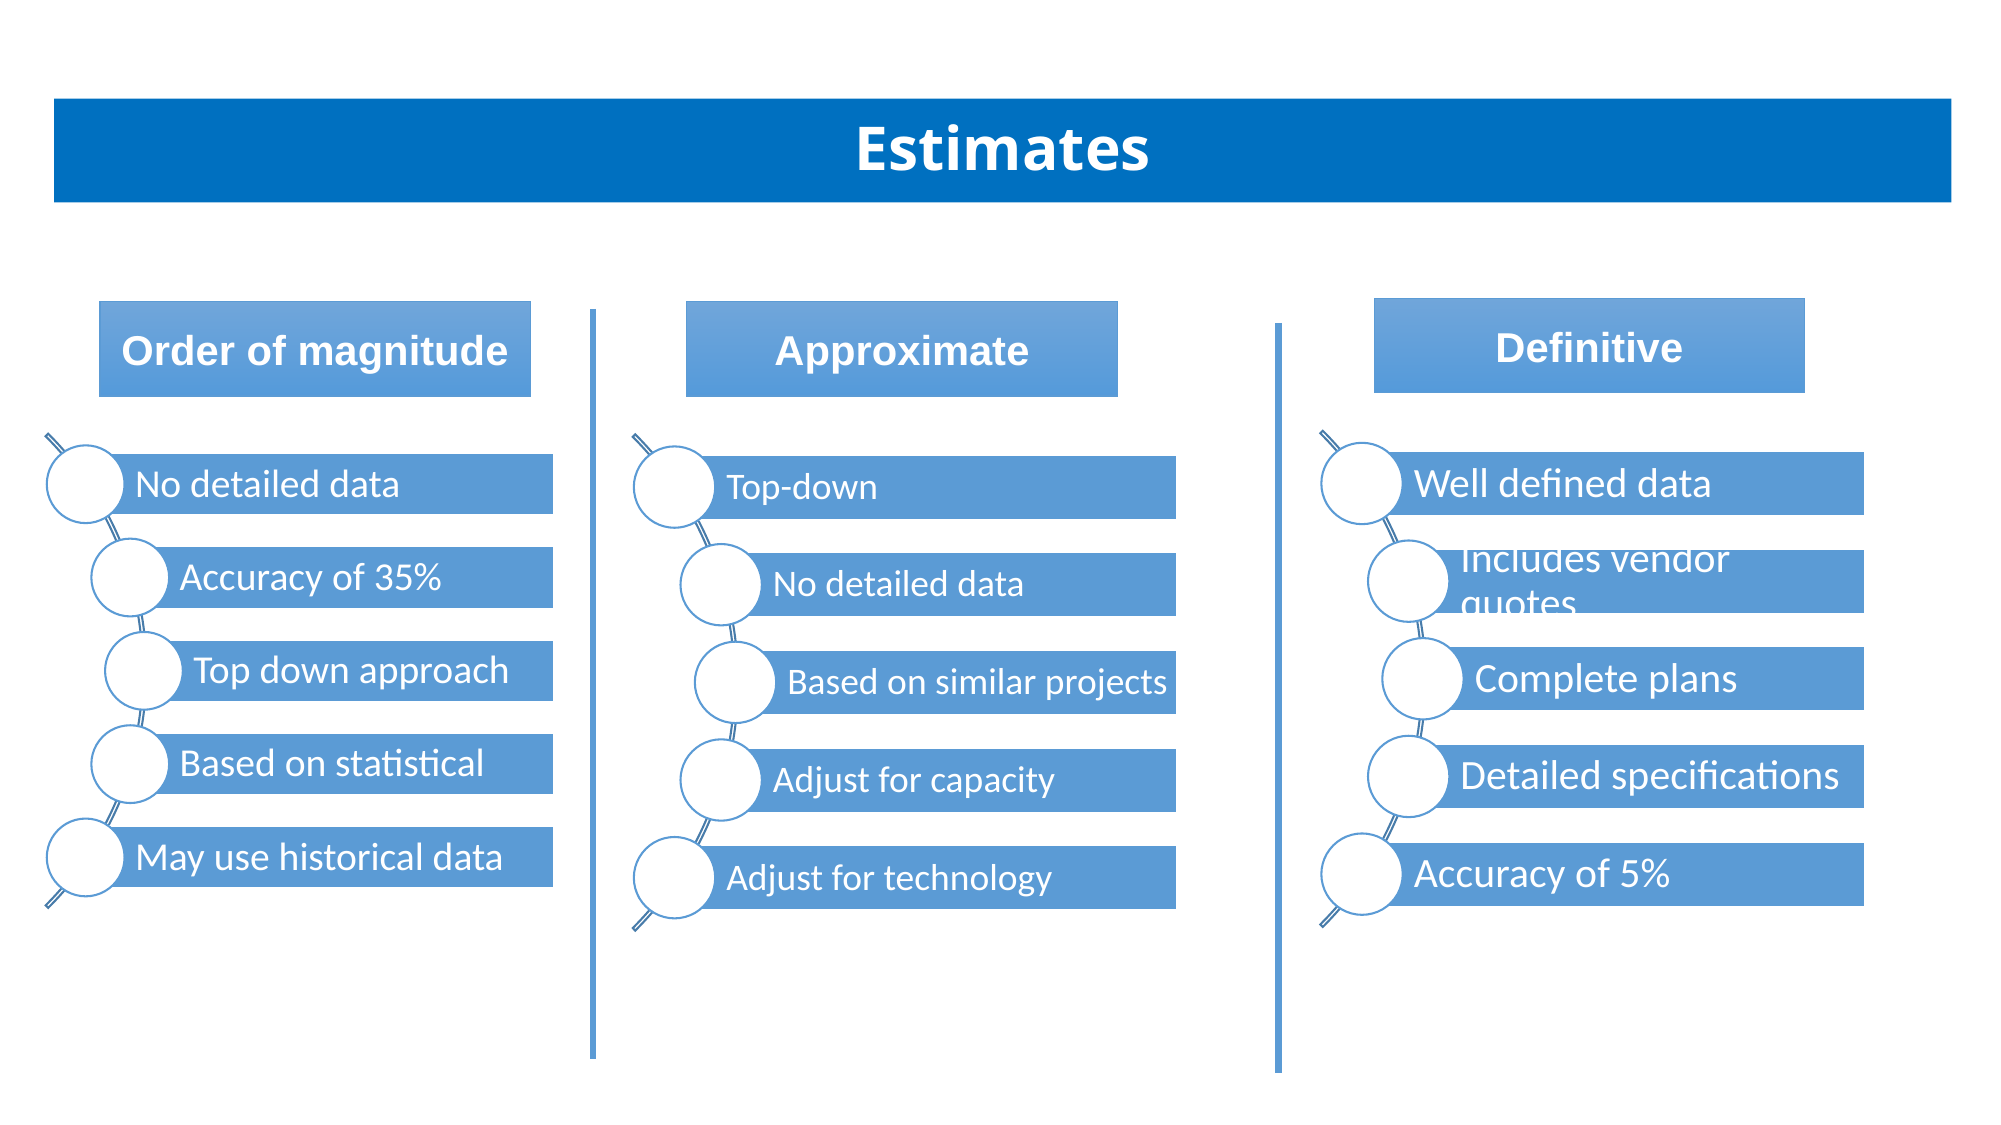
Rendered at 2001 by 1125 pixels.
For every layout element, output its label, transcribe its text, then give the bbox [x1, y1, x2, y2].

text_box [624, 422, 1184, 943]
title Estimates [54, 98, 1952, 203]
text_box Order of magnitude [99, 301, 531, 397]
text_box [38, 421, 561, 920]
text_box Definitive [1374, 298, 1805, 393]
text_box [1312, 418, 1872, 940]
text_box Approximate [686, 301, 1118, 397]
